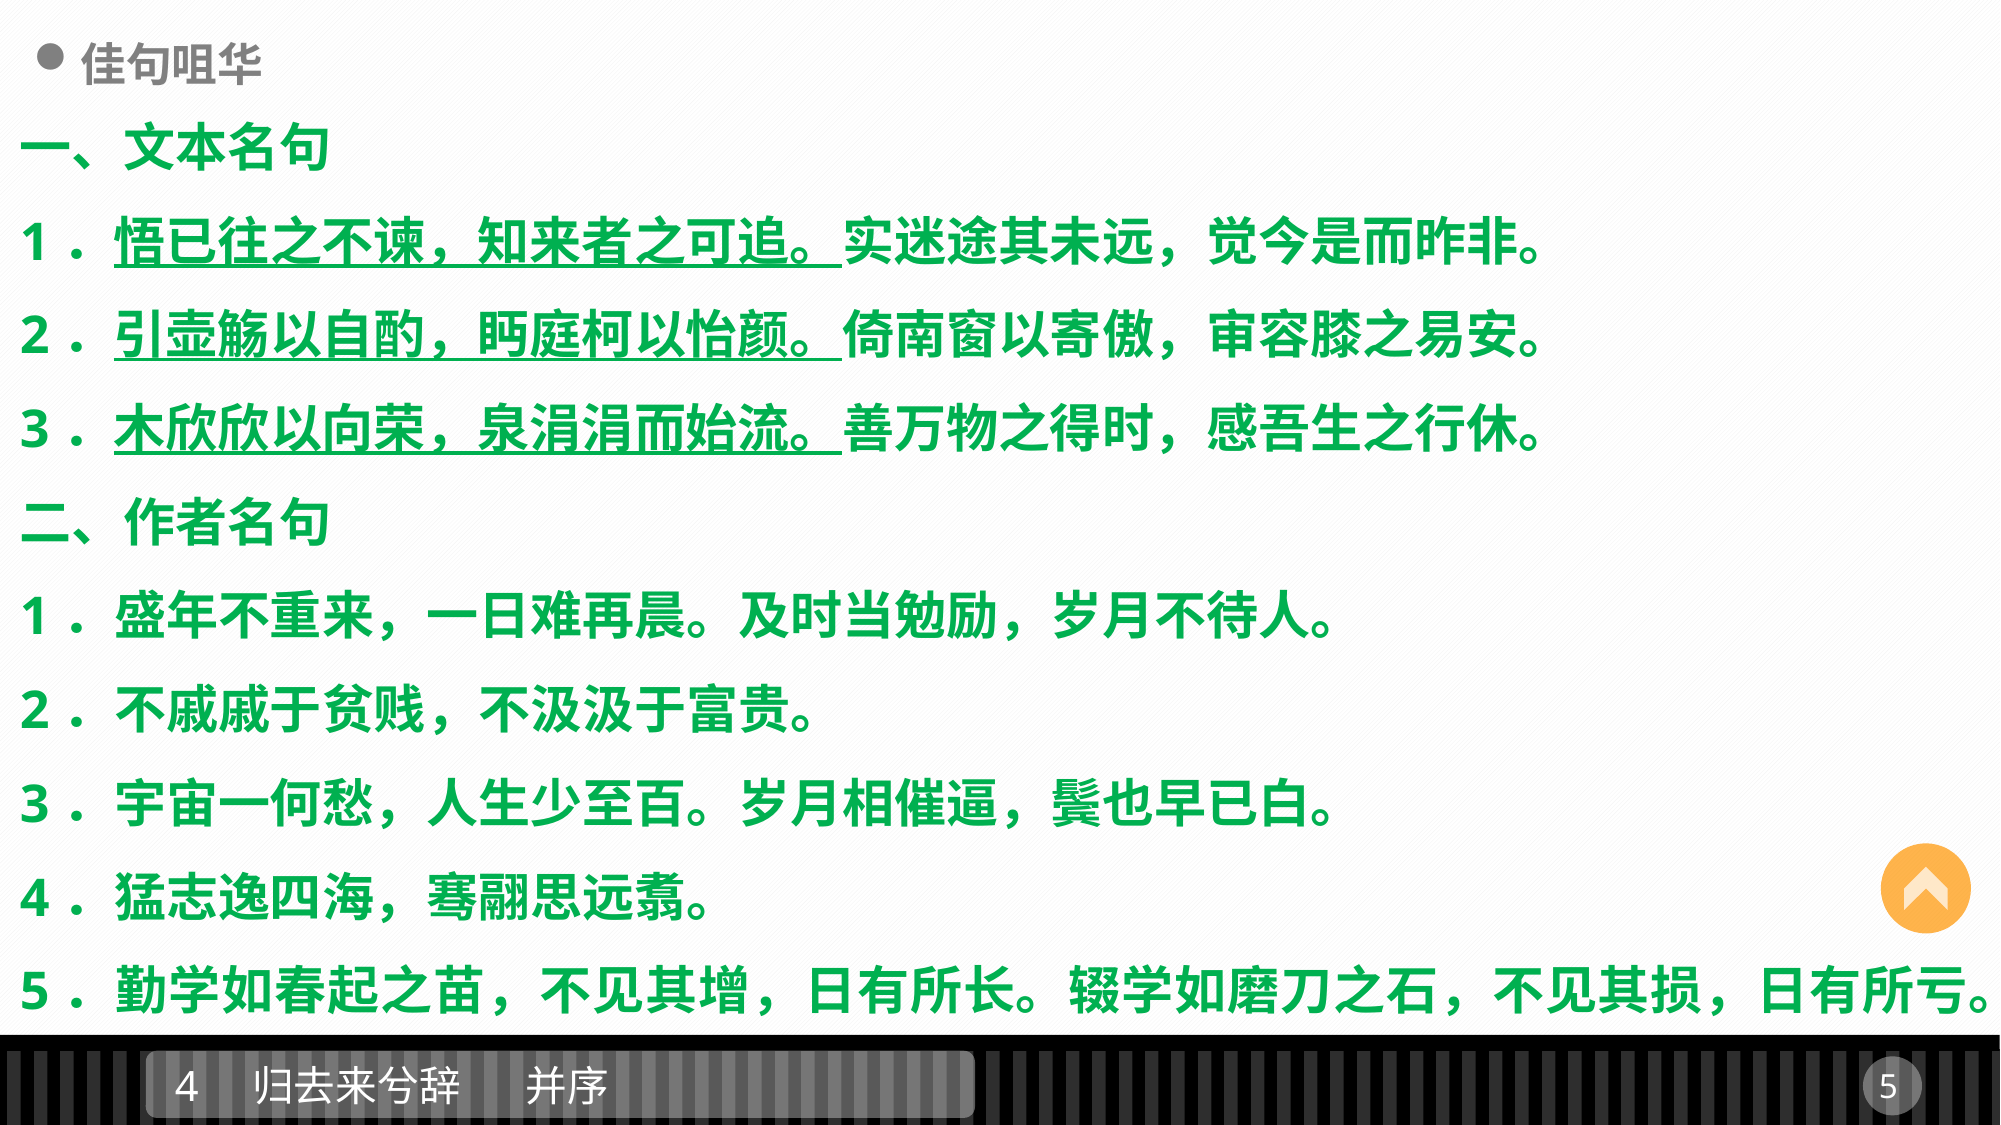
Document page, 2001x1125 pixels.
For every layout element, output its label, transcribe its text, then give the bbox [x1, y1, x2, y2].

text_box 佳句咀华 [18, 11, 313, 75]
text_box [1880, 843, 1971, 934]
text_box 一、文本名句 1．悟已往之不谏，知来者之可追。实迷途其未远，觉今是而昨非。 2．引壶觞以自酌，眄庭柯以怡颜。倚南窗以寄傲，审容膝之易安。 3．木欣欣以向荣，泉涓涓而始流。善万物之得时，感吾生之行休。 二、作者名句 1．盛年不重来，一日难再晨。及时当勉励，岁月不待人。 2．不戚戚于贫贱，不汲汲于富贵。 3．宇宙一何愁，人生少至百。岁月相催逼，鬓也早已白。 4．猛志逸四海，骞翮思远翥。 5．勤学如春起之苗，不见其增，日有所长。辍学如磨刀之石，不见其损，日有所亏。 [5, 75, 1985, 1028]
